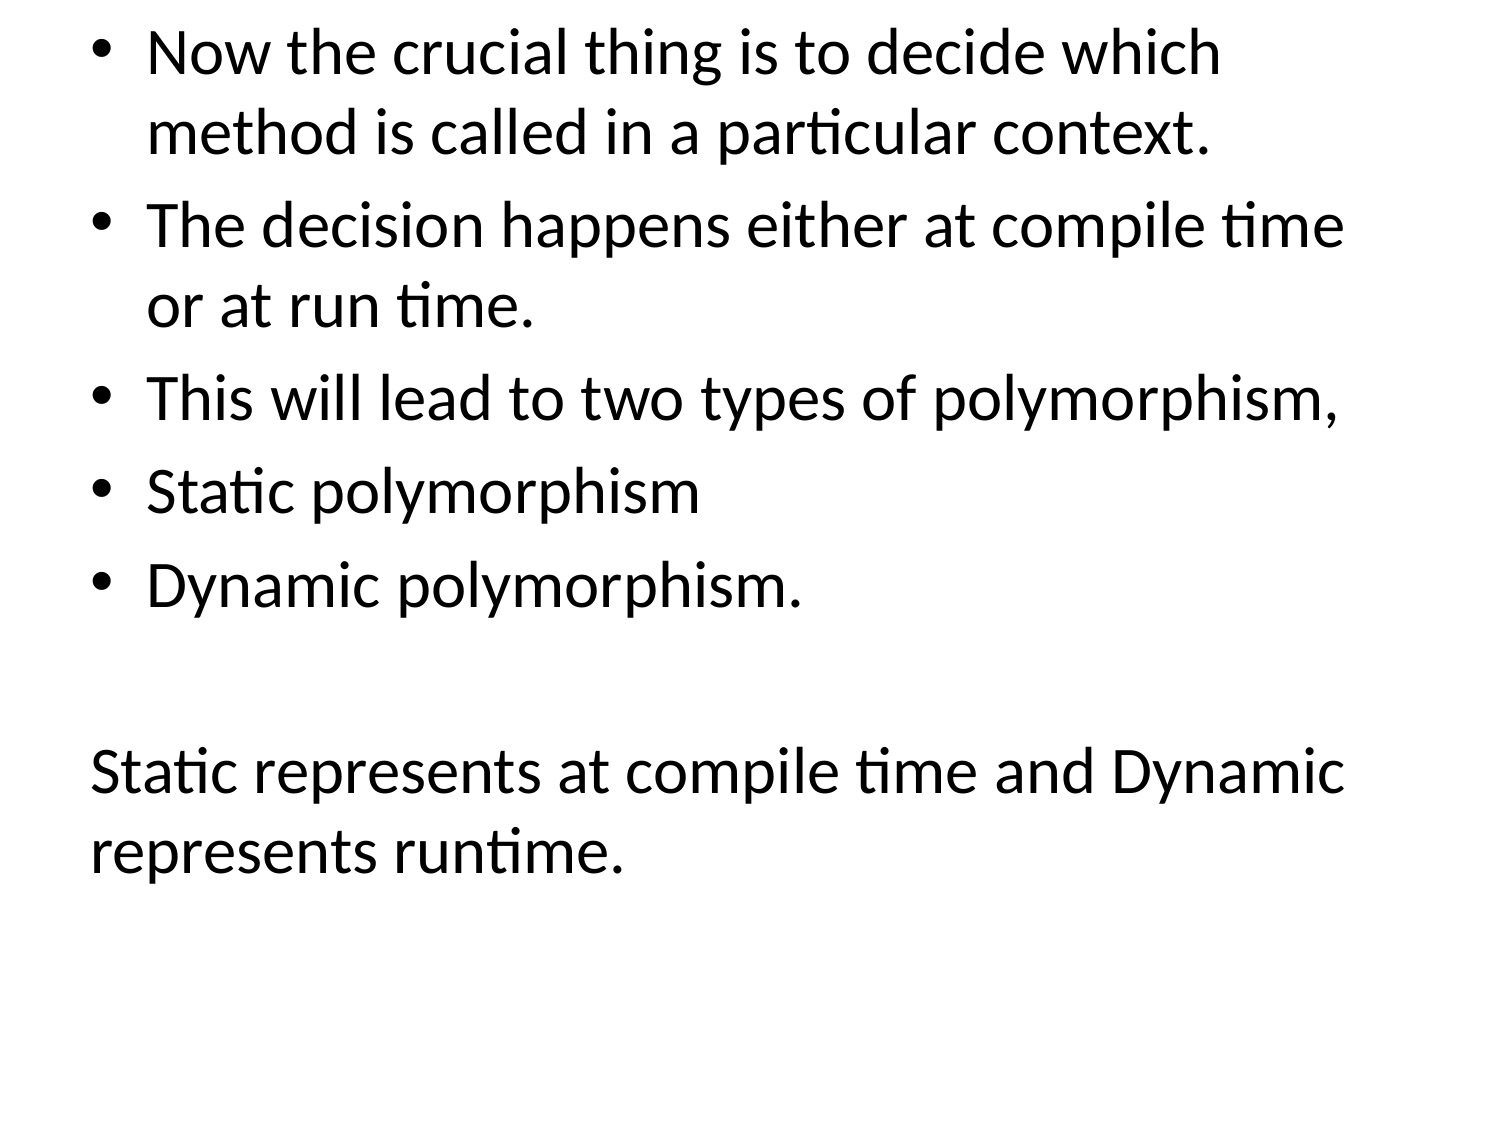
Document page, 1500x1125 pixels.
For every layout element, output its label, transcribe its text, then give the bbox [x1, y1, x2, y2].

list Now the crucial thing is to decide which method is called in a particular context. The decision happens either at compile time or at run time. This will lead to two types of polymorphism, Static polymorphism Dynamic polymorphism. Static represents at compile time and Dynamic represents runtime. [75, 0, 1425, 1005]
